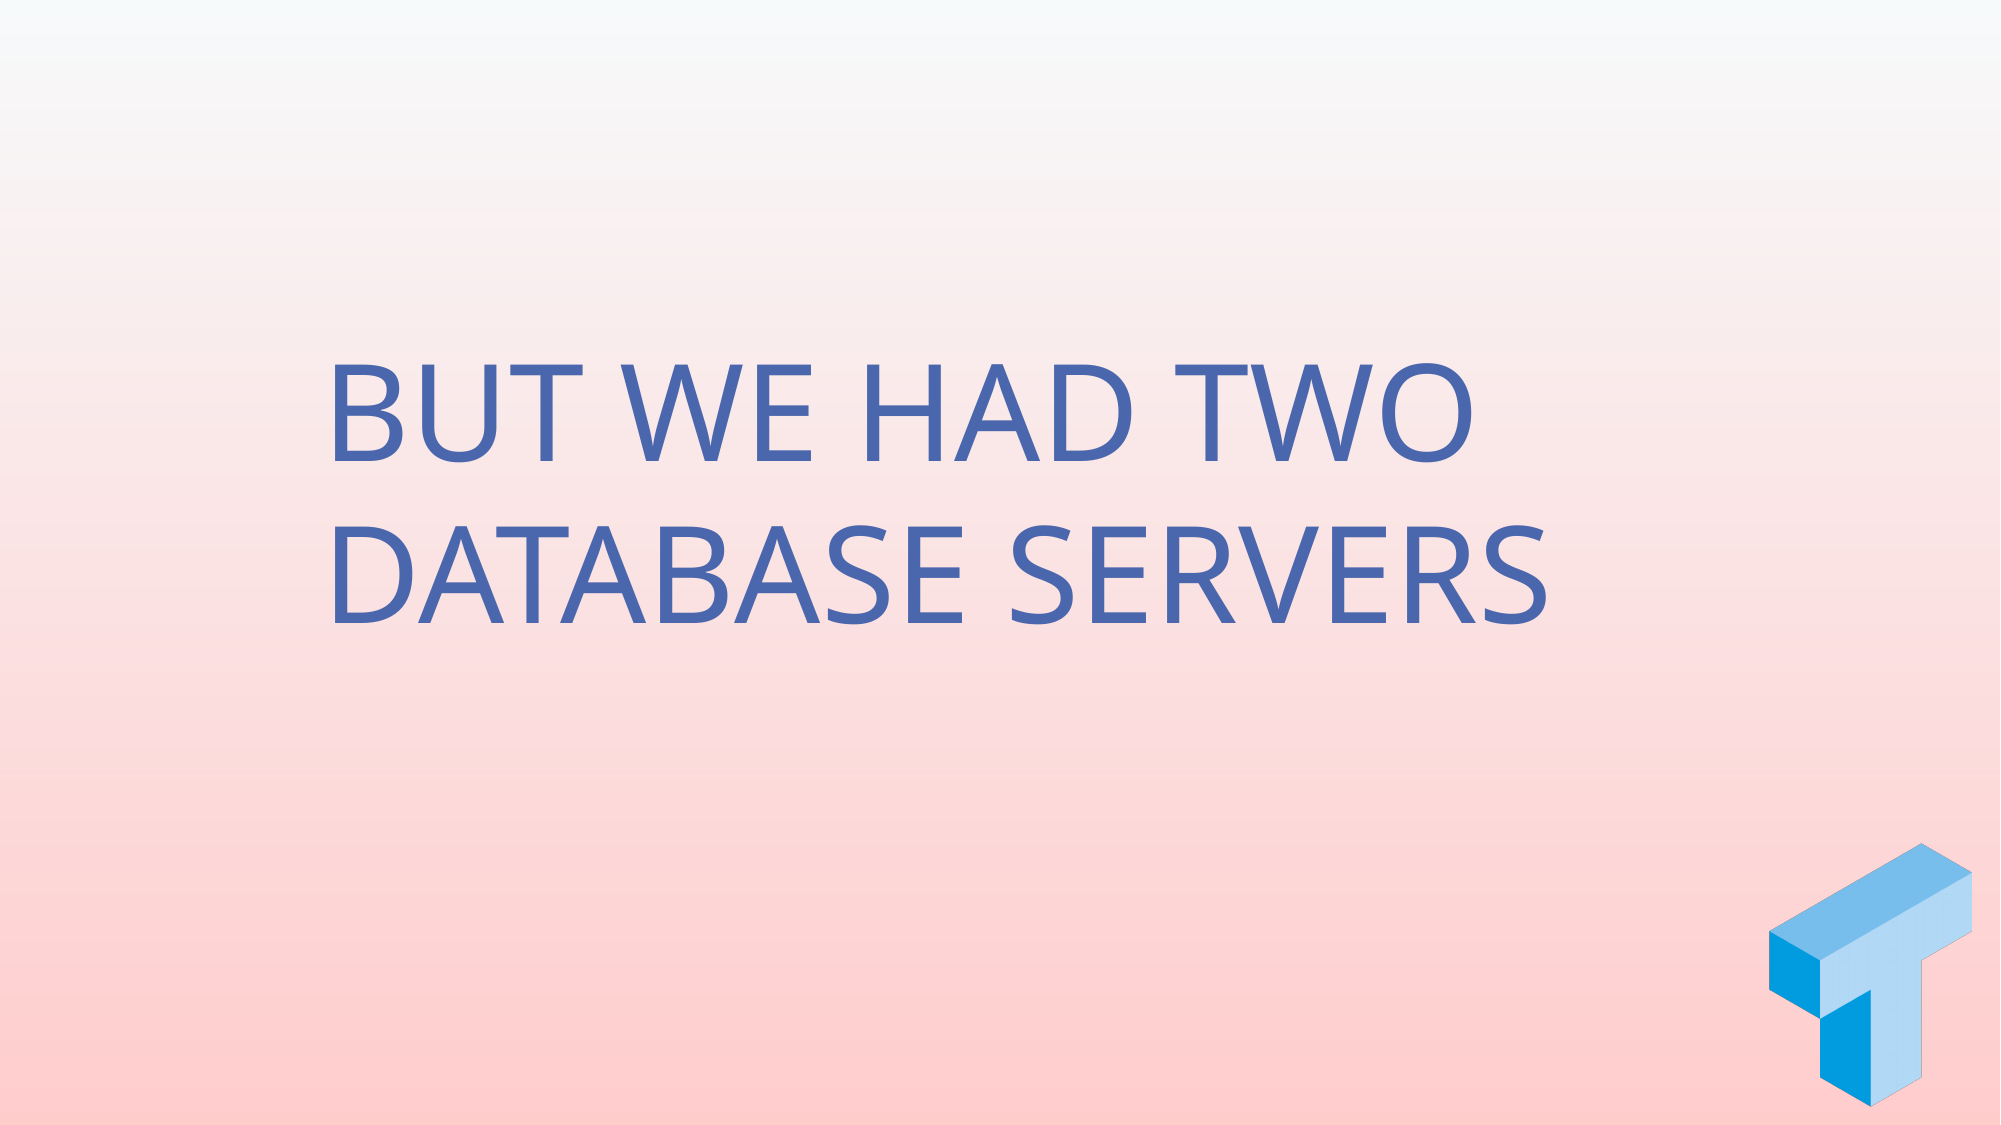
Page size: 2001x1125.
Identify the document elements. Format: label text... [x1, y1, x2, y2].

text_box BUT WE HAD TWO DATABASE SERVERS [308, 319, 1644, 772]
picture [1744, 818, 2001, 1122]
